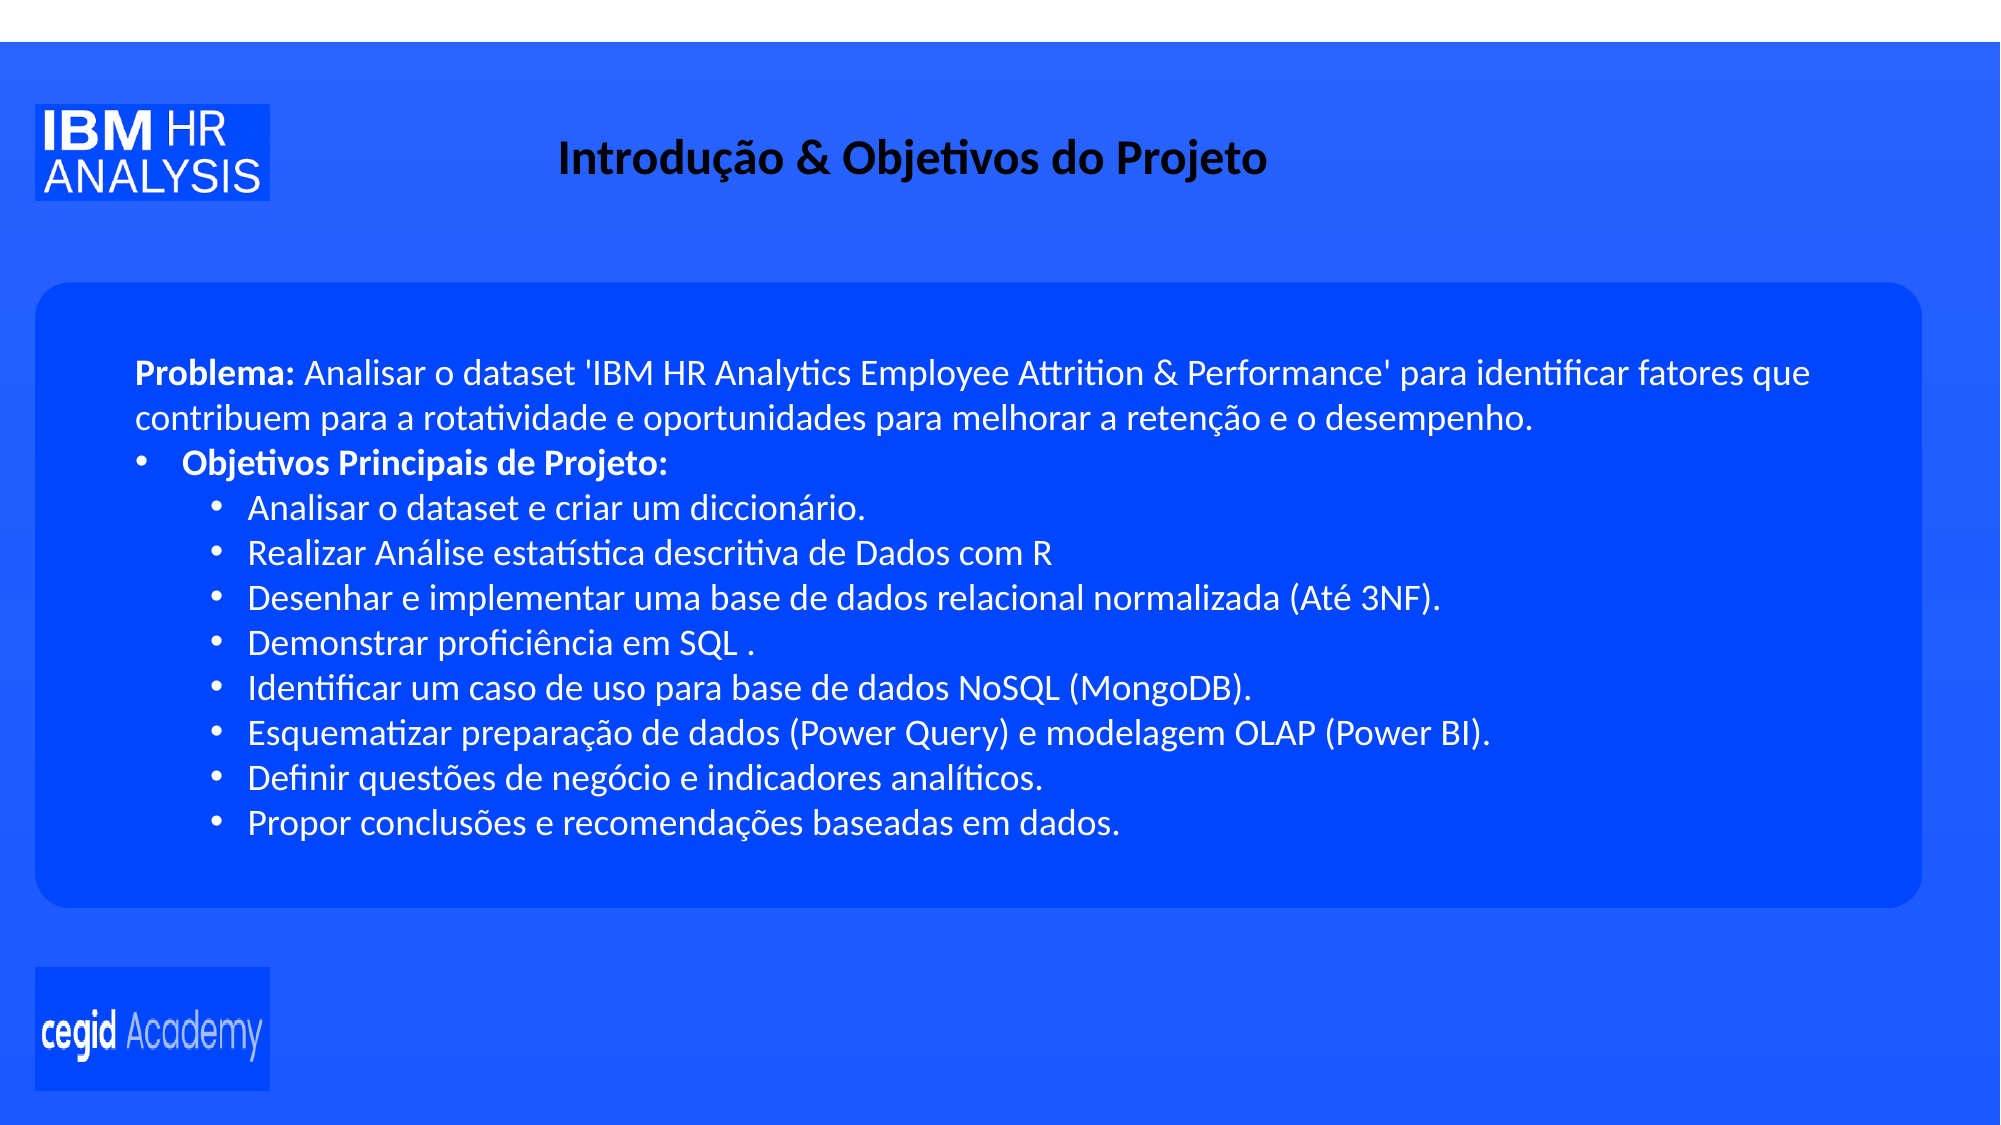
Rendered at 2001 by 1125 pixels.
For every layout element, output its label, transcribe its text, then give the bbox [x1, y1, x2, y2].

text_box [0, 41, 2000, 1125]
picture [35, 967, 270, 1091]
text_box Introdução & Objetivos do Projeto [542, 116, 1339, 237]
text_box Problema: Analisar o dataset 'IBM HR Analytics Employee Attrition & Performance' para identificar fatores que contribuem para a rotatividade e oportunidades para melhorar a retenção e o desempenho. Objetivos Principais de Projeto: Analisar o dataset e criar um diccionário. Realizar Análise estatística descritiva de Dados com R Desenhar e implementar uma base de dados relacional normalizada (Até 3NF). Demonstrar proficiência em SQL . Identificar um caso de uso para base de dados NoSQL (MongoDB). Esquematizar preparação de dados (Power Query) e modelagem OLAP (Power BI). Definir questões de negócio e indicadores analíticos. Propor conclusões e recomendações baseadas em dados. [33, 281, 1924, 910]
picture [35, 104, 270, 201]
